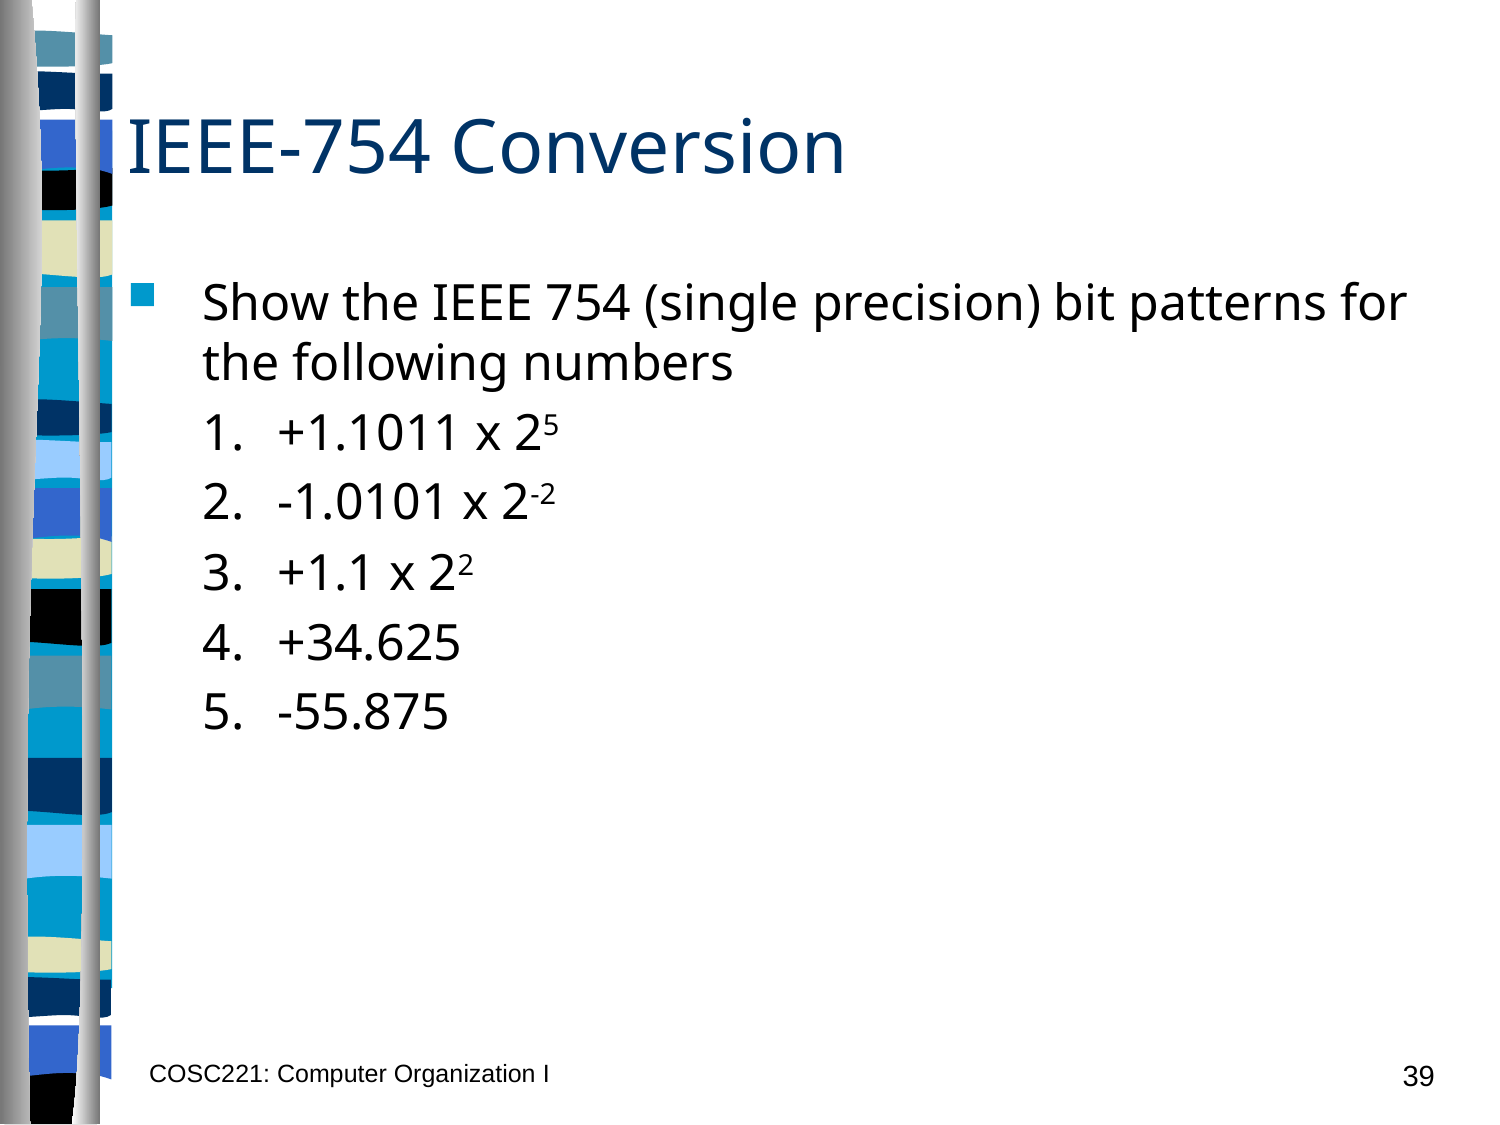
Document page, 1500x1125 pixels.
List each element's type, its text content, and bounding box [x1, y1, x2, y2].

title IEEE-754 Conversion [112, 50, 1450, 238]
list Show the IEEE 754 (single precision) bit patterns for the following numbers +1.1011 x 25 -1.0101 x 2-2 +1.1 x 22 +34.625 -55.875 [112, 262, 1450, 988]
footer COSC221: Computer Organization I [112, 1049, 588, 1101]
slide_number 39 [1137, 1049, 1451, 1101]
